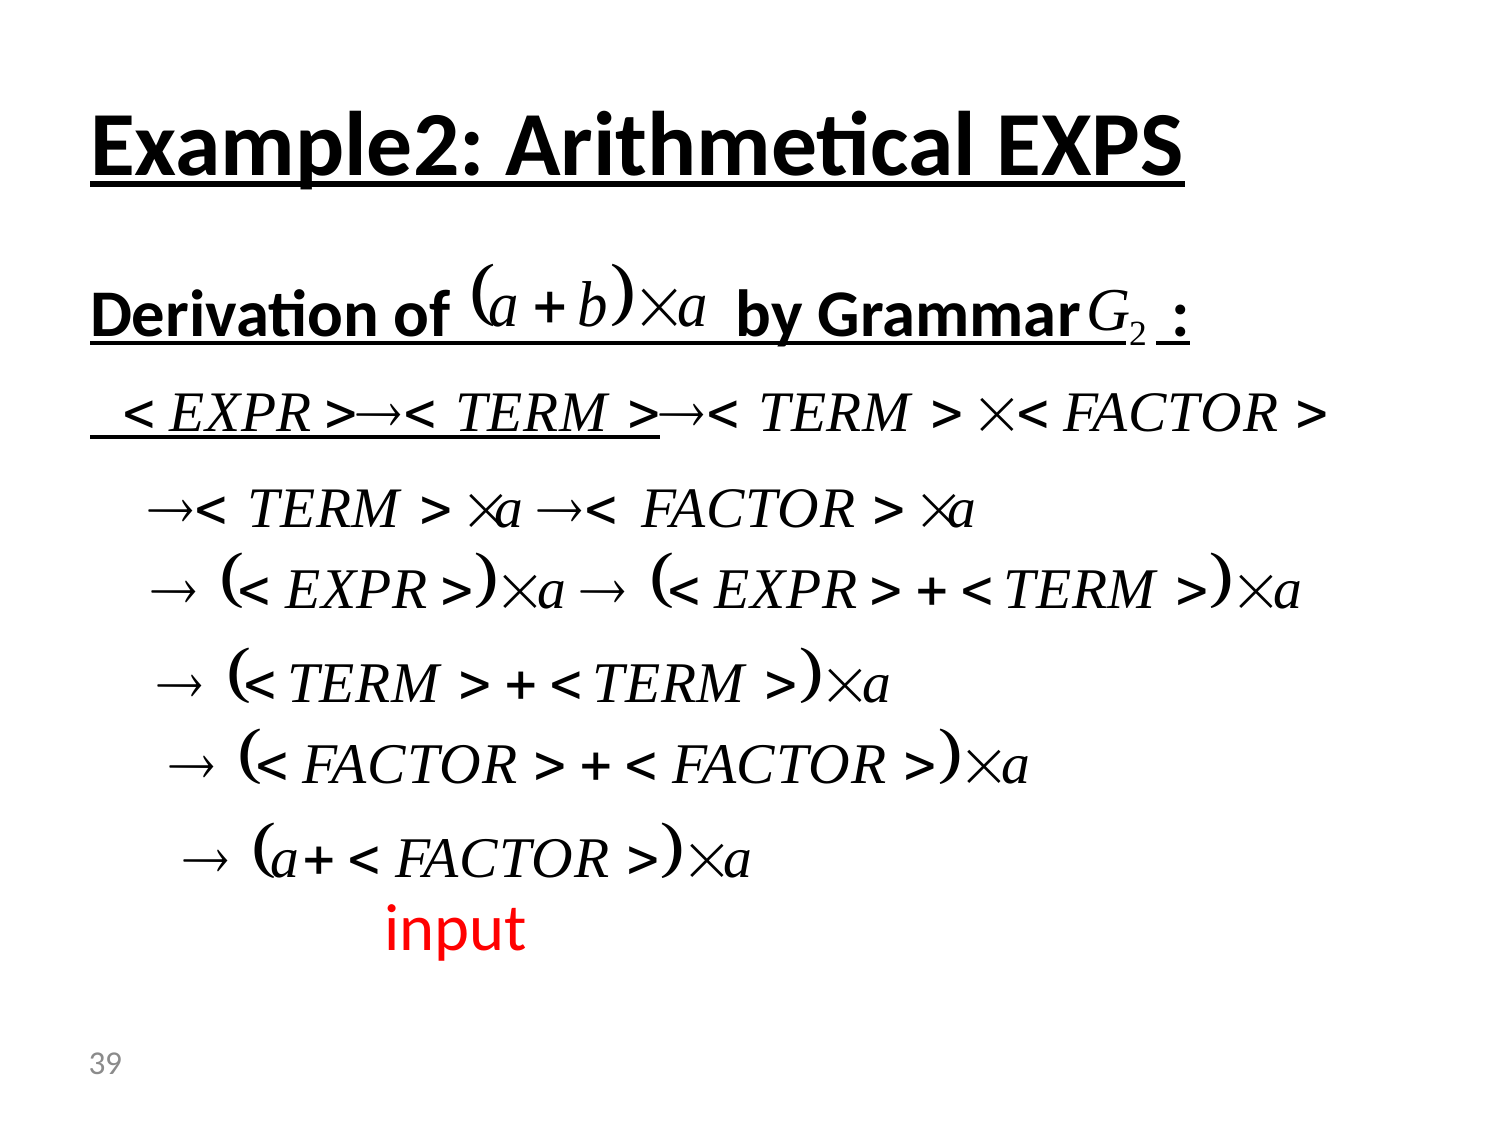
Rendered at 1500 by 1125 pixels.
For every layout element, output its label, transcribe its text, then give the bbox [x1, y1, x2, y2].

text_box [149, 644, 903, 727]
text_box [1078, 269, 1161, 356]
title Example2: Arithmetical EXPS [75, 45, 1425, 233]
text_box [461, 261, 721, 354]
slide_number 39 [58, 1031, 409, 1092]
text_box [161, 726, 1044, 808]
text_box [140, 474, 989, 543]
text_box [114, 378, 1337, 446]
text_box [143, 550, 1313, 633]
list Derivation of by Grammar : input [75, 262, 1425, 1005]
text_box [175, 820, 766, 902]
